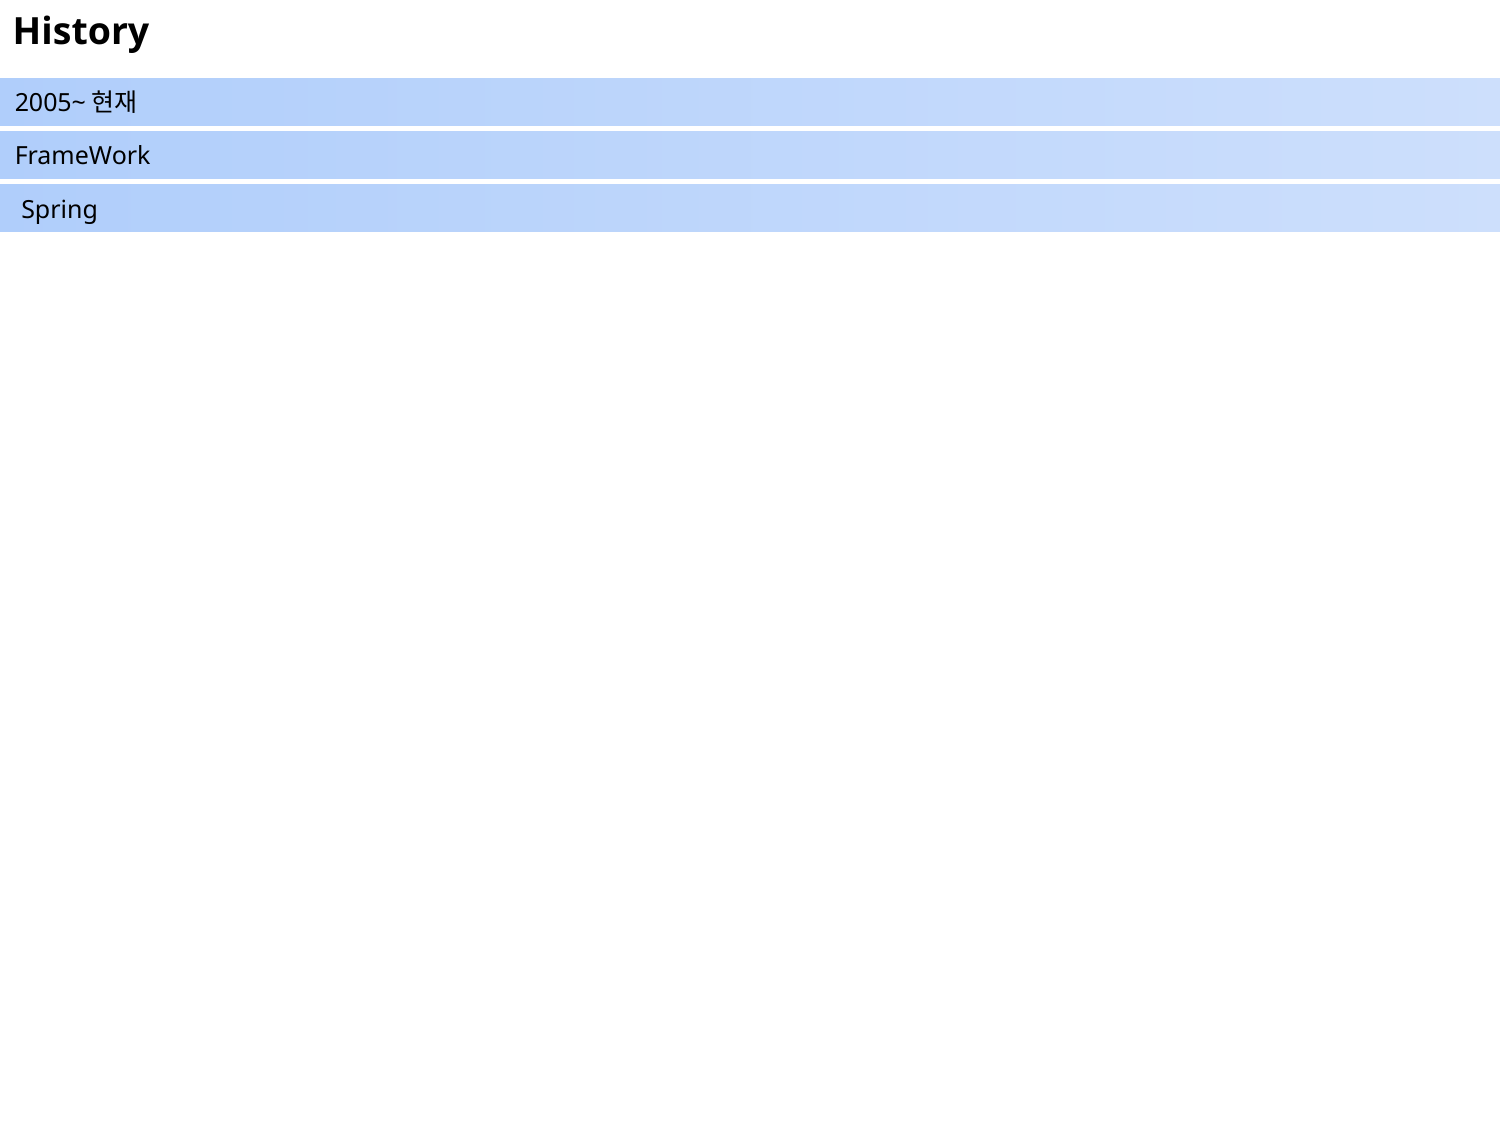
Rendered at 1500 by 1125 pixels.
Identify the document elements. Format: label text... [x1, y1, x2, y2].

text_box FrameWork [0, 129, 1500, 181]
text_box Spring [0, 182, 1500, 234]
text_box 2005~현재 [0, 76, 1500, 127]
text_box History [0, 0, 165, 60]
